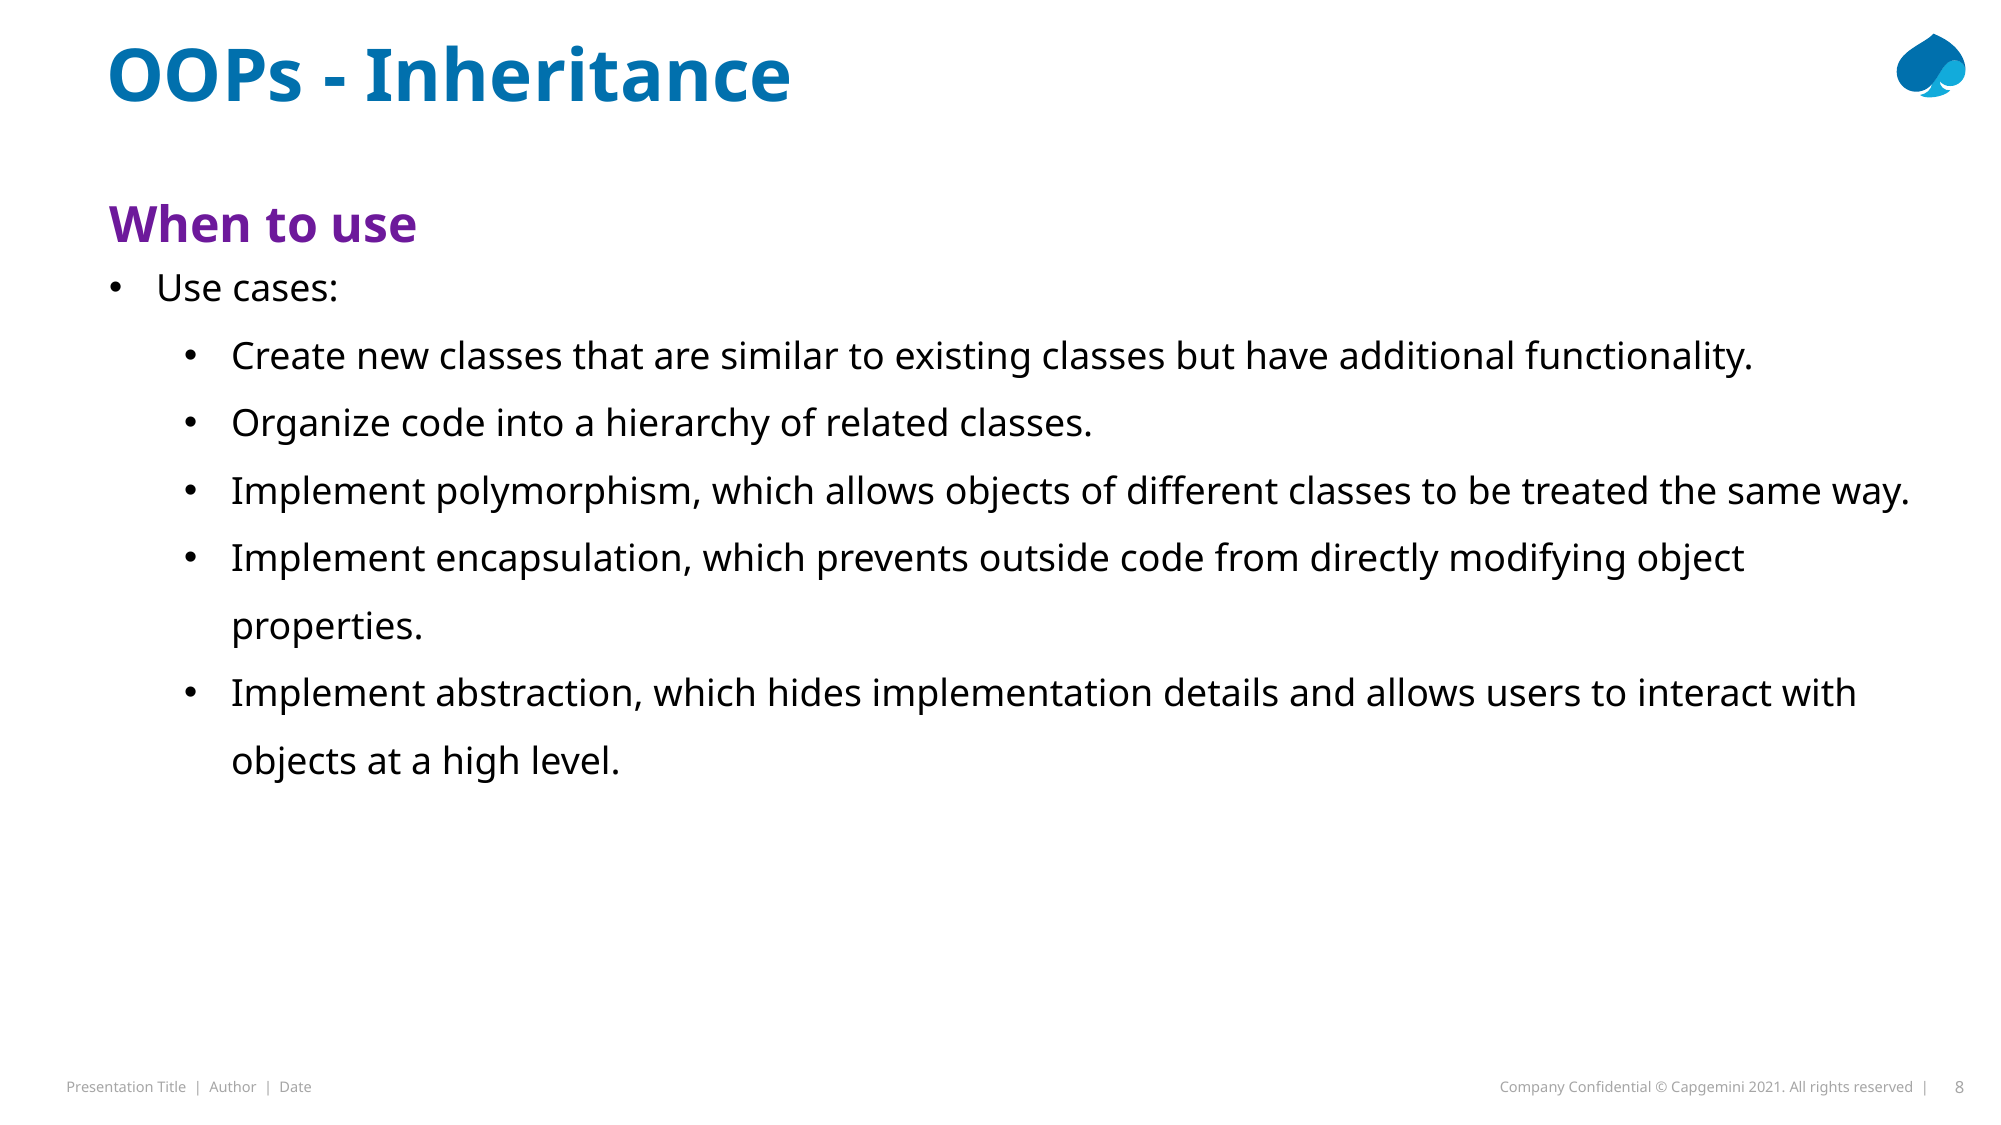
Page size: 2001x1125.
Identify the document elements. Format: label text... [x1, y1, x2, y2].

list OOPs - Inheritance [106, 28, 1837, 113]
text_box When to use Use cases: Create new classes that are similar to existing classes but have additional functionality. Organize code into a hierarchy of related classes. Implement polymorphism, which allows objects of different classes to be treated the same way. Implement encapsulation, which prevents outside code from directly modifying object properties. Implement abstraction, which hides implementation details and allows users to interact with objects at a high level. [82, 125, 1950, 846]
